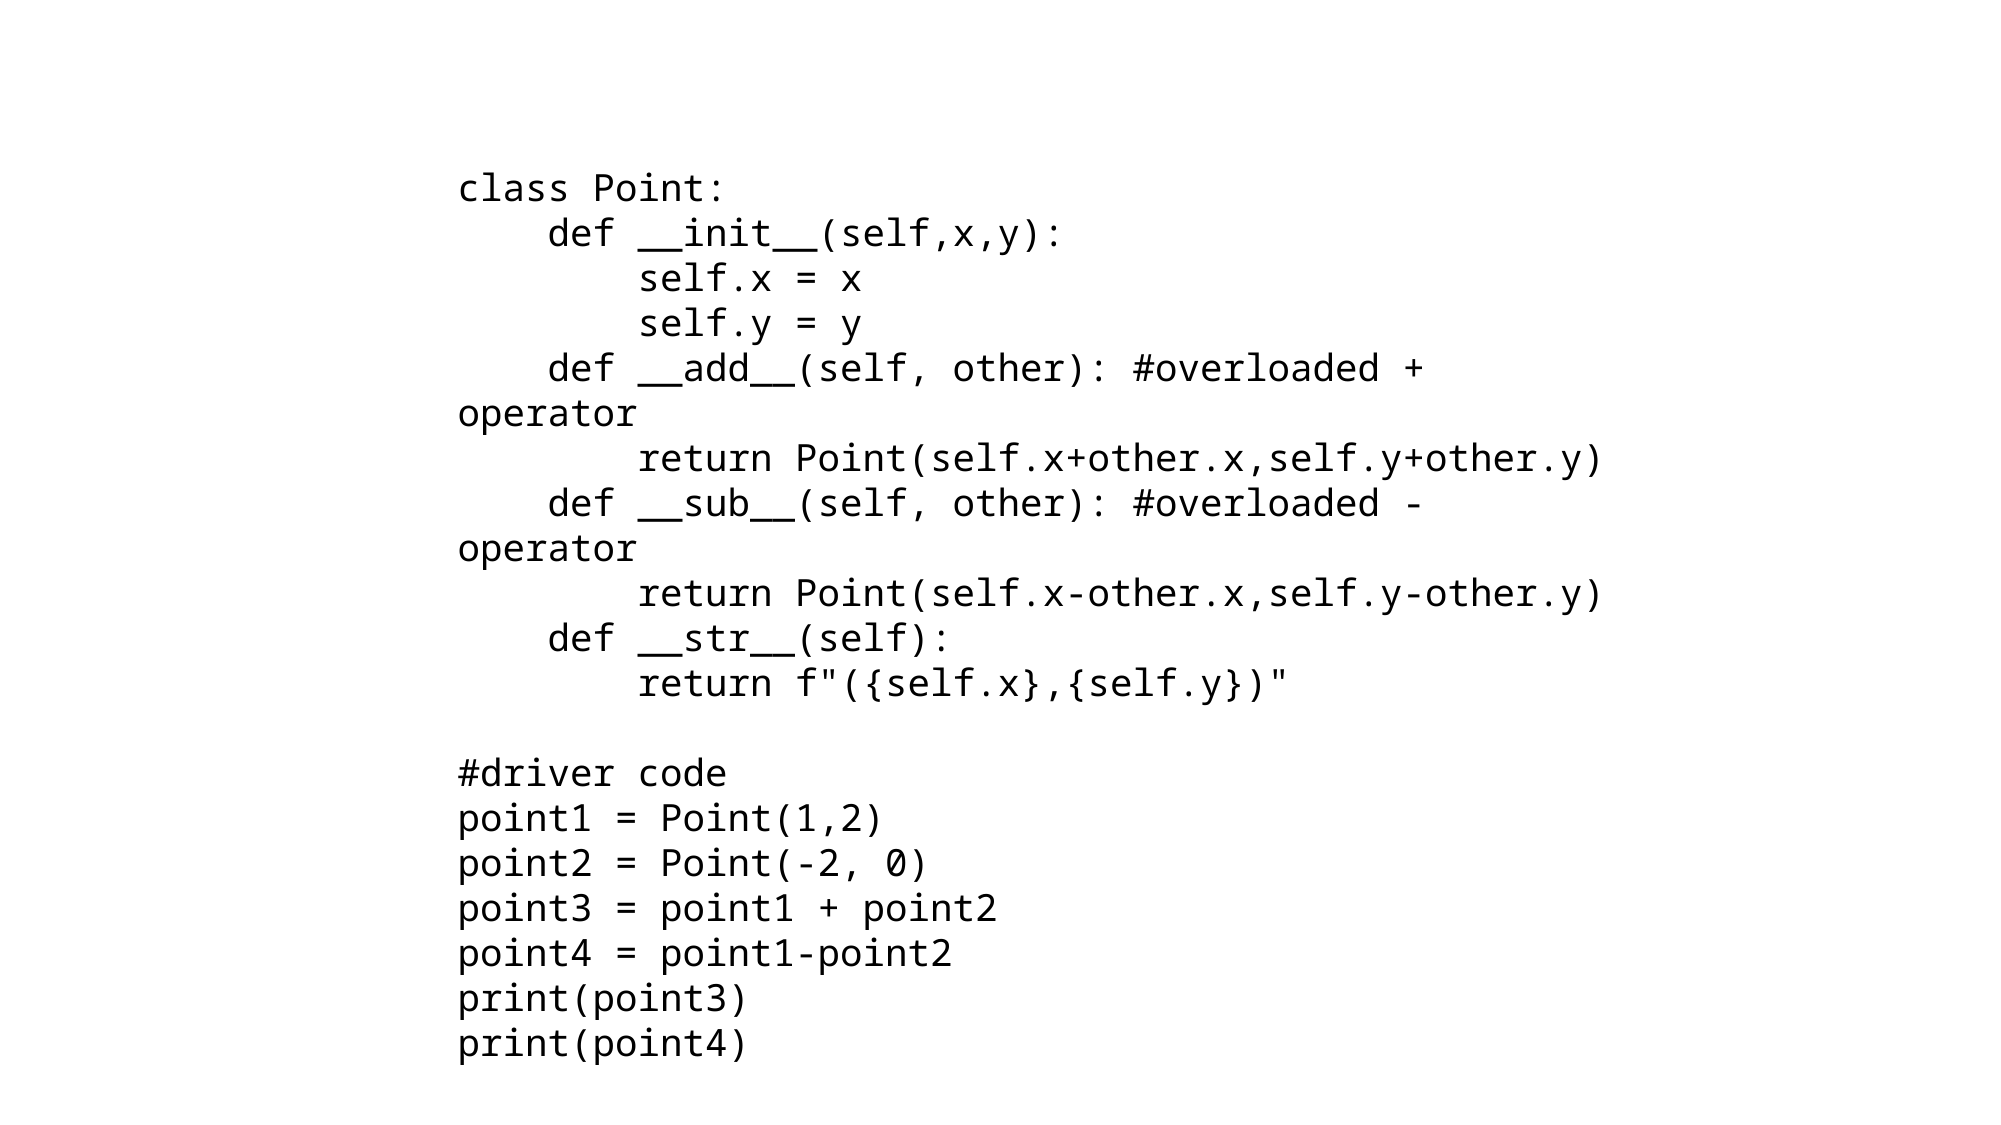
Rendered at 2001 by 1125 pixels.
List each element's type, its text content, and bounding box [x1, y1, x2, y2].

text_box class Point: def __init__(self,x,y): self.x = x self.y = y def __add__(self, other): #overloaded + operator return Point(self.x+other.x,self.y+other.y) def __sub__(self, other): #overloaded - operator return Point(self.x-other.x,self.y-other.y) def __str__(self): return f"({self.x},{self.y})" #driver code point1 = Point(1,2) point2 = Point(-2, 0) point3 = point1 + point2 point4 = point1-point2 print(point3) print(point4) [442, 156, 1640, 1072]
